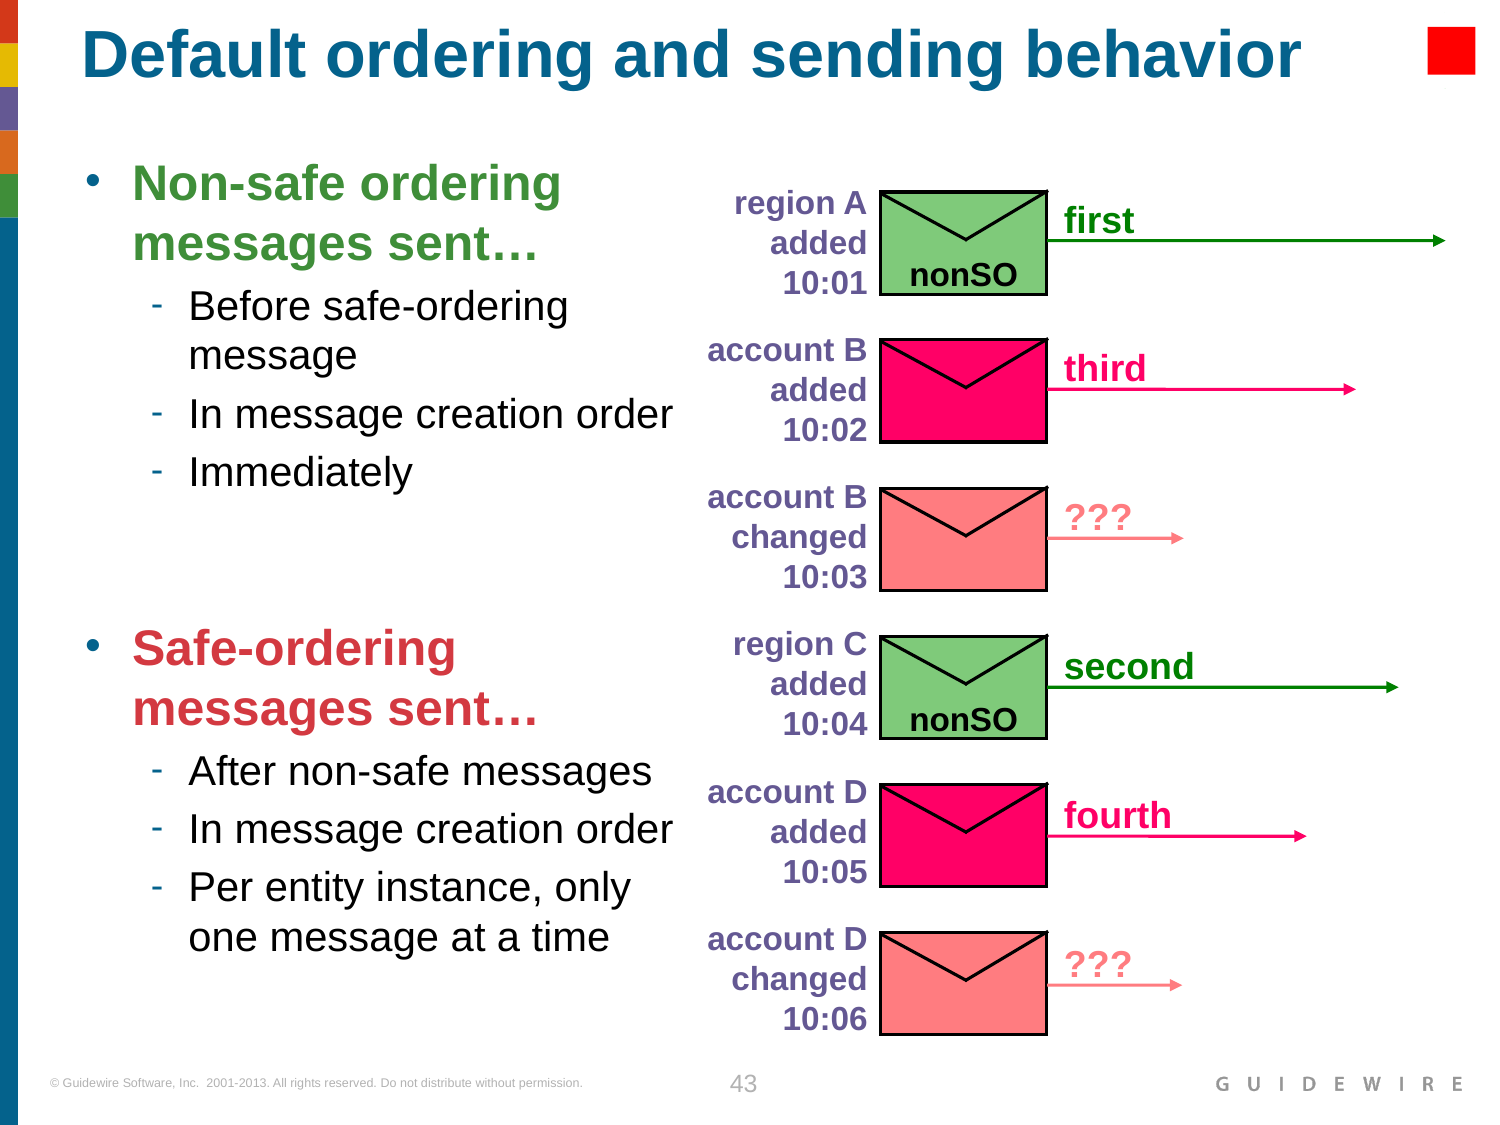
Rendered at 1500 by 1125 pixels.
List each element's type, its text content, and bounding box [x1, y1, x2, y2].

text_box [880, 190, 1049, 295]
text_box account B changed 10:03 [703, 475, 868, 596]
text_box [880, 486, 1039, 591]
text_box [1046, 195, 1446, 242]
list Non-safe ordering messages sent… Before safe-ordering message In message creation order Immediately Safe-ordering messages sent… After non-safe messages In message creation order Per entity instance, only one message at a time [85, 149, 675, 1049]
text_box account D added 10:05 [703, 770, 868, 890]
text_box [1204, 790, 1308, 837]
picture [1215, 1073, 1480, 1096]
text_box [1415, 12, 1488, 90]
text_box account D changed 10:06 [703, 917, 868, 1038]
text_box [880, 338, 1049, 443]
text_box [880, 930, 1049, 1036]
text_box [1046, 492, 1195, 986]
text_box region C added 10:04 [703, 622, 868, 743]
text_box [880, 782, 1038, 888]
text_box account B added 10:02 [703, 328, 868, 448]
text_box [880, 634, 1038, 739]
title Default ordering and sending behavior [81, 19, 1446, 142]
text_box region A added 10:01 [703, 180, 868, 301]
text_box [1204, 641, 1400, 688]
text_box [1046, 343, 1357, 390]
